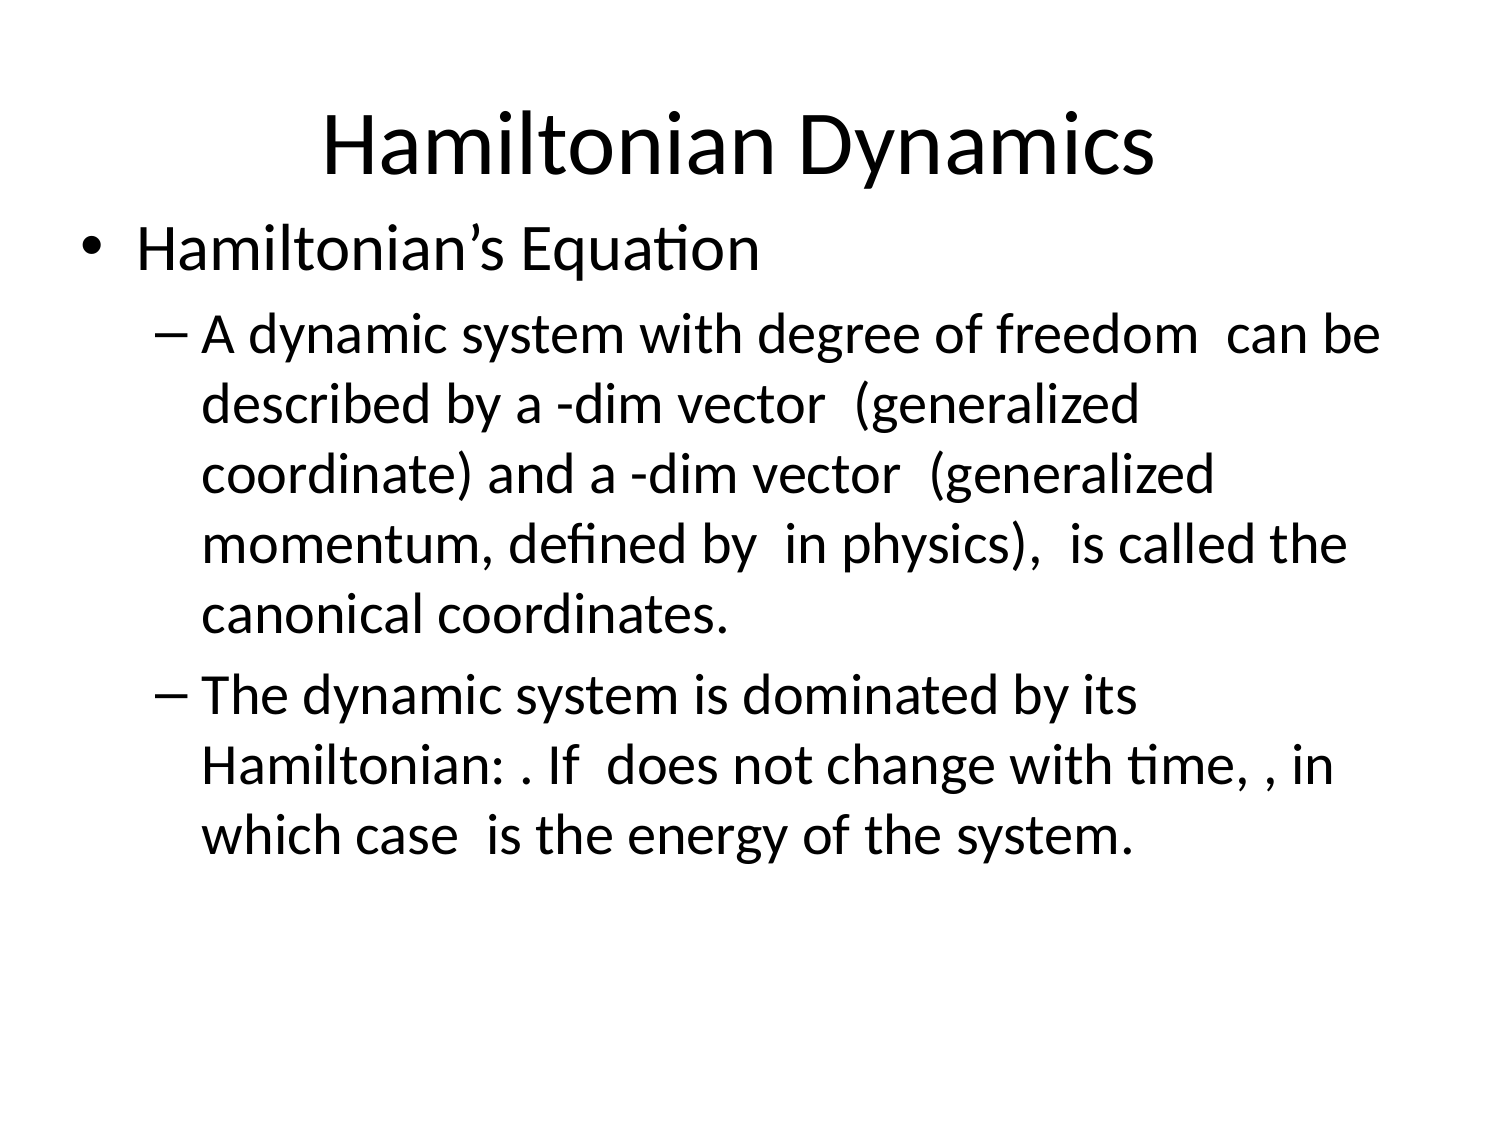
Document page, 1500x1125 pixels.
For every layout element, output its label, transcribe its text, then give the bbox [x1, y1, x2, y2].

title Hamiltonian Dynamics [64, 44, 1415, 232]
